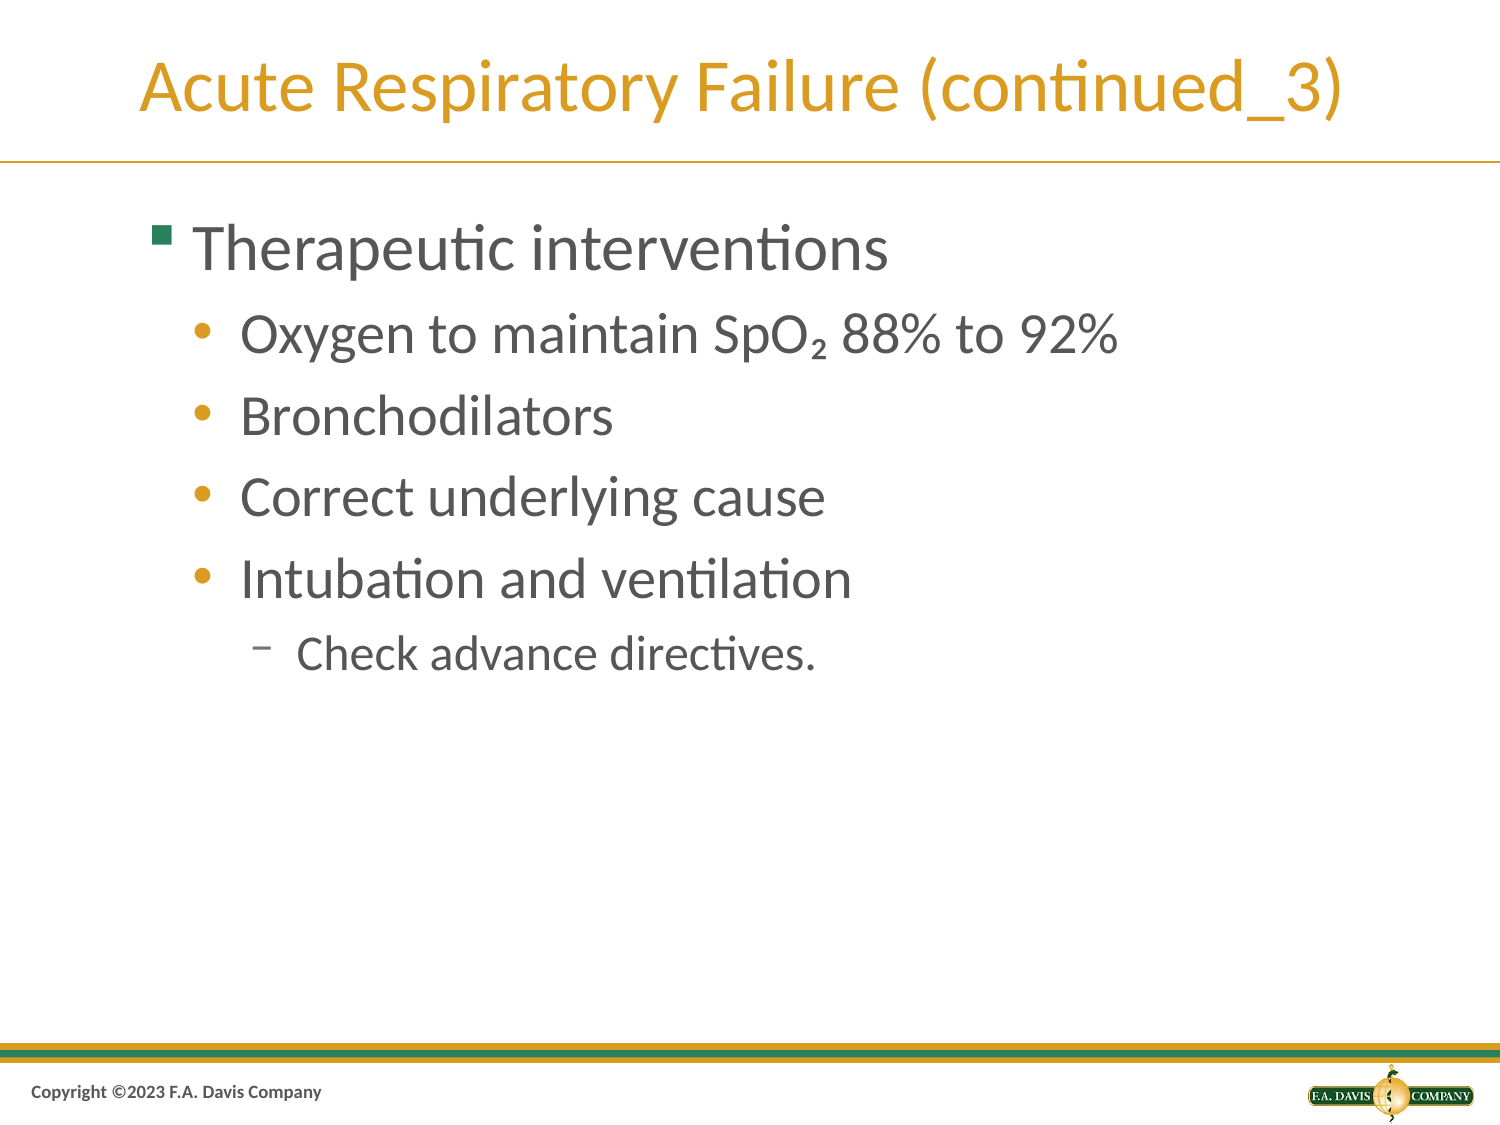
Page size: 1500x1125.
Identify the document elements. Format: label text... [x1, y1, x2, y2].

picture [1308, 1064, 1474, 1124]
picture [0, 1058, 1500, 1063]
title Acute Respiratory Failure (continued_3) [124, 38, 1475, 136]
picture [0, 1043, 1500, 1050]
list Therapeutic interventions Oxygen to maintain SpO₂ 88% to 92% Bronchodilators Correct underlying cause Intubation and ventilation Check advance directives. [75, 196, 1425, 1025]
